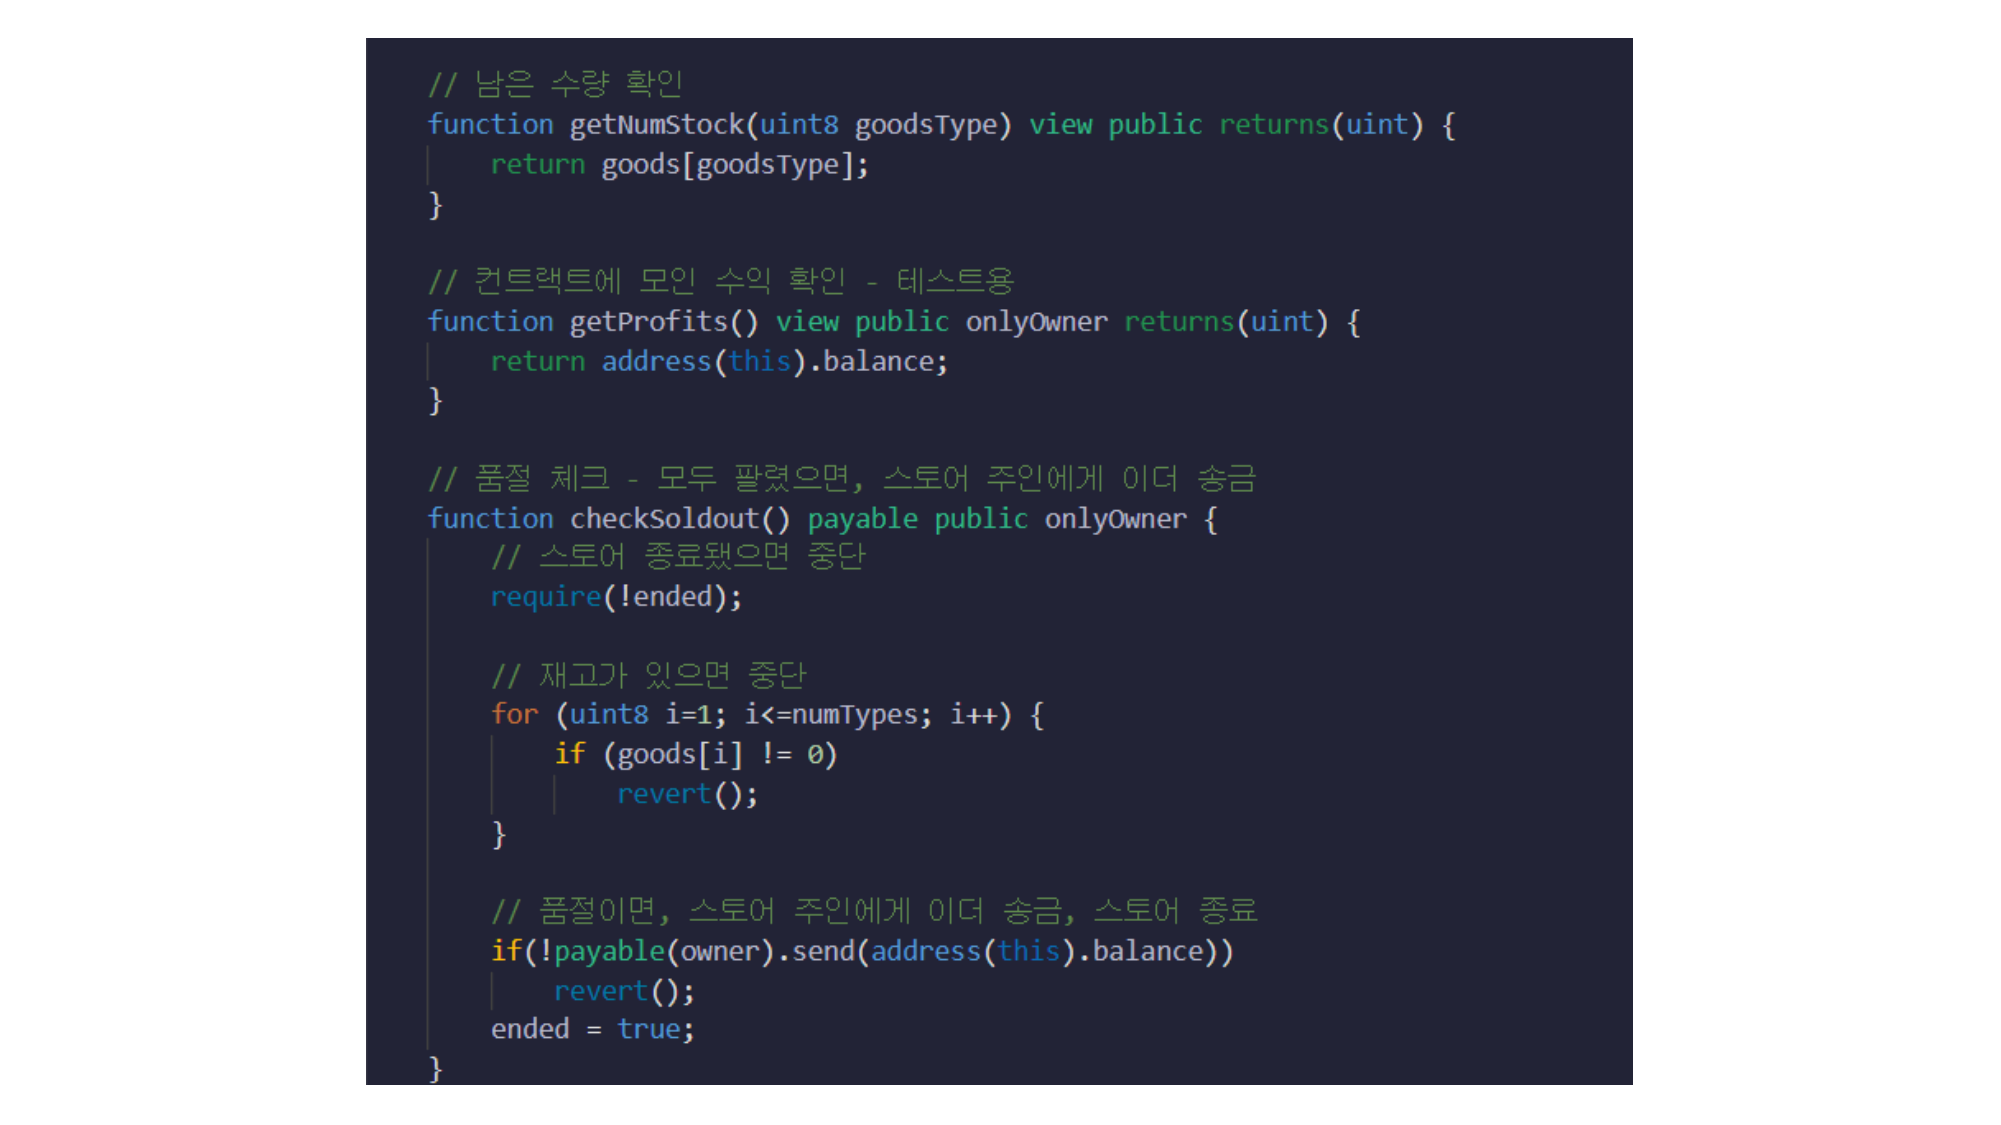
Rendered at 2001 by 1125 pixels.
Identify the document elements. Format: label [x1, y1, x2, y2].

picture [366, 38, 1633, 1085]
